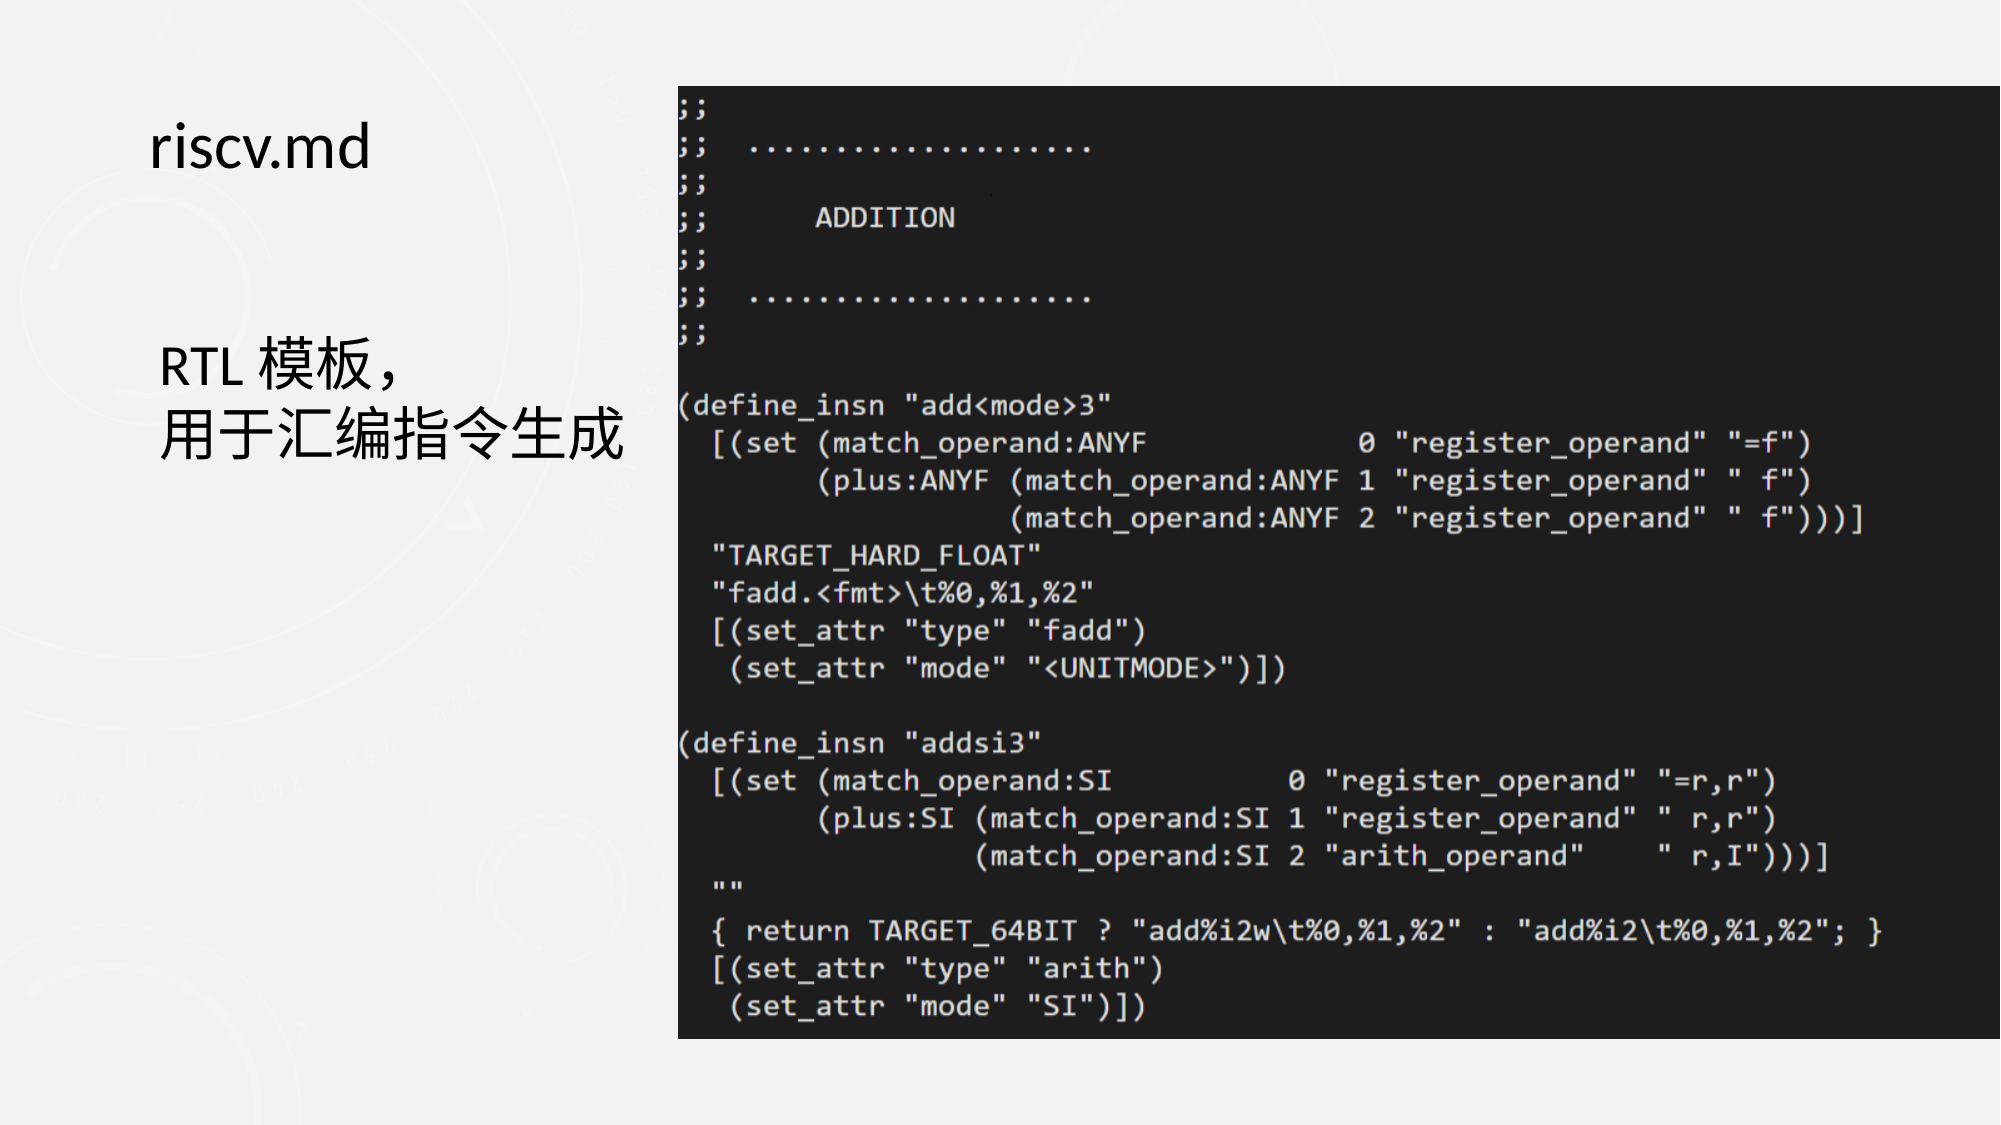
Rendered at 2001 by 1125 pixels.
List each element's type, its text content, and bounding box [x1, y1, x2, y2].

text_box riscv.md [0, 14, 1030, 190]
picture [0, 0, 2000, 1125]
text_box RTL模板， 用于汇编指令生成 [144, 319, 671, 475]
